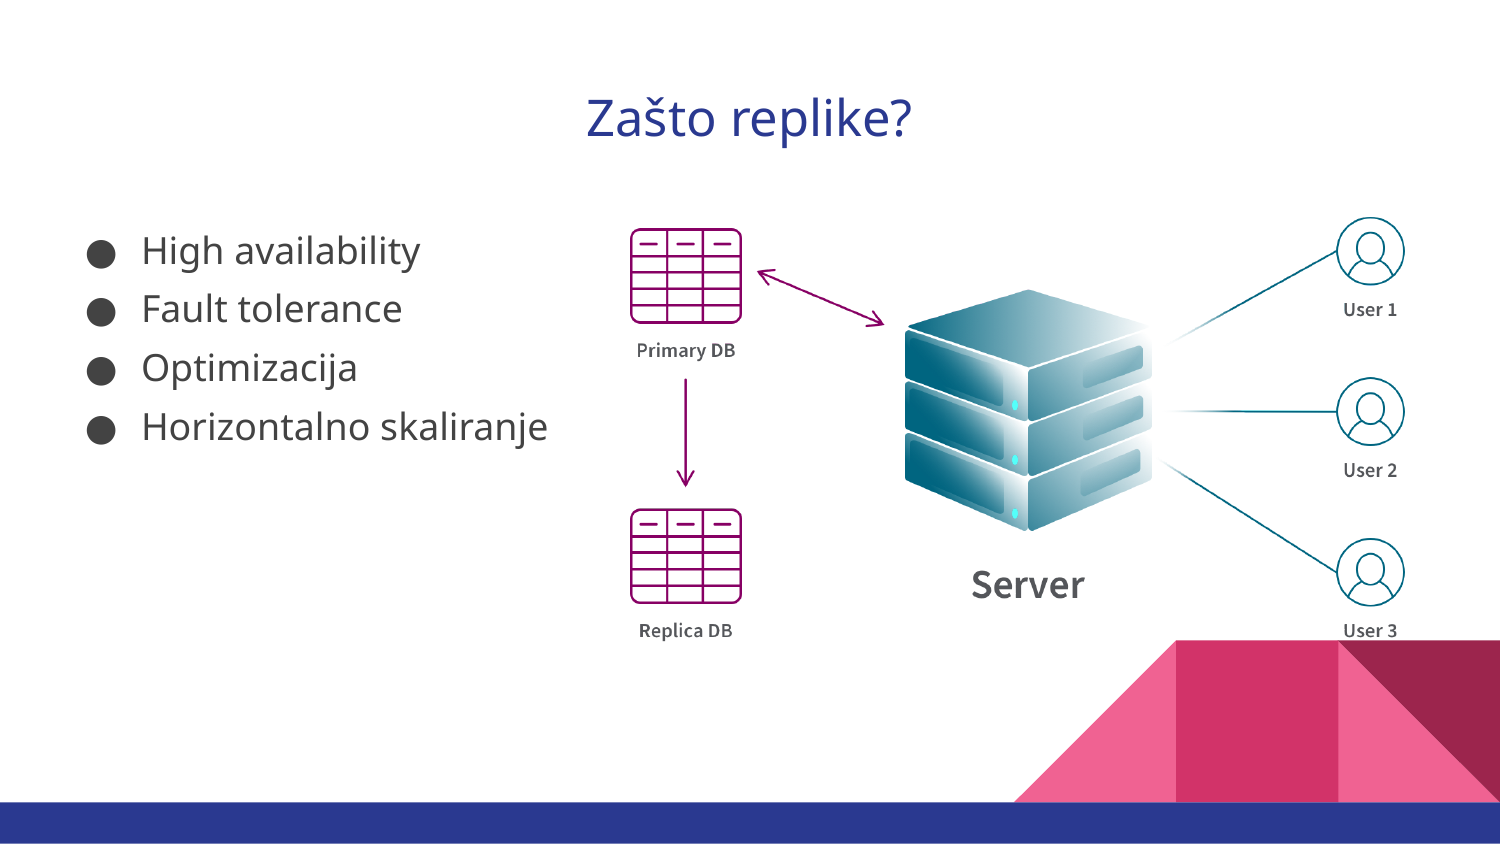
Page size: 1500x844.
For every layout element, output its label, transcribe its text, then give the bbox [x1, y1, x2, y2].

list High availability Fault tolerance Optimizacija Horizontalno skaliranje [51, 201, 1449, 750]
title Zašto replike? [51, 67, 1449, 167]
picture [570, 182, 1487, 679]
